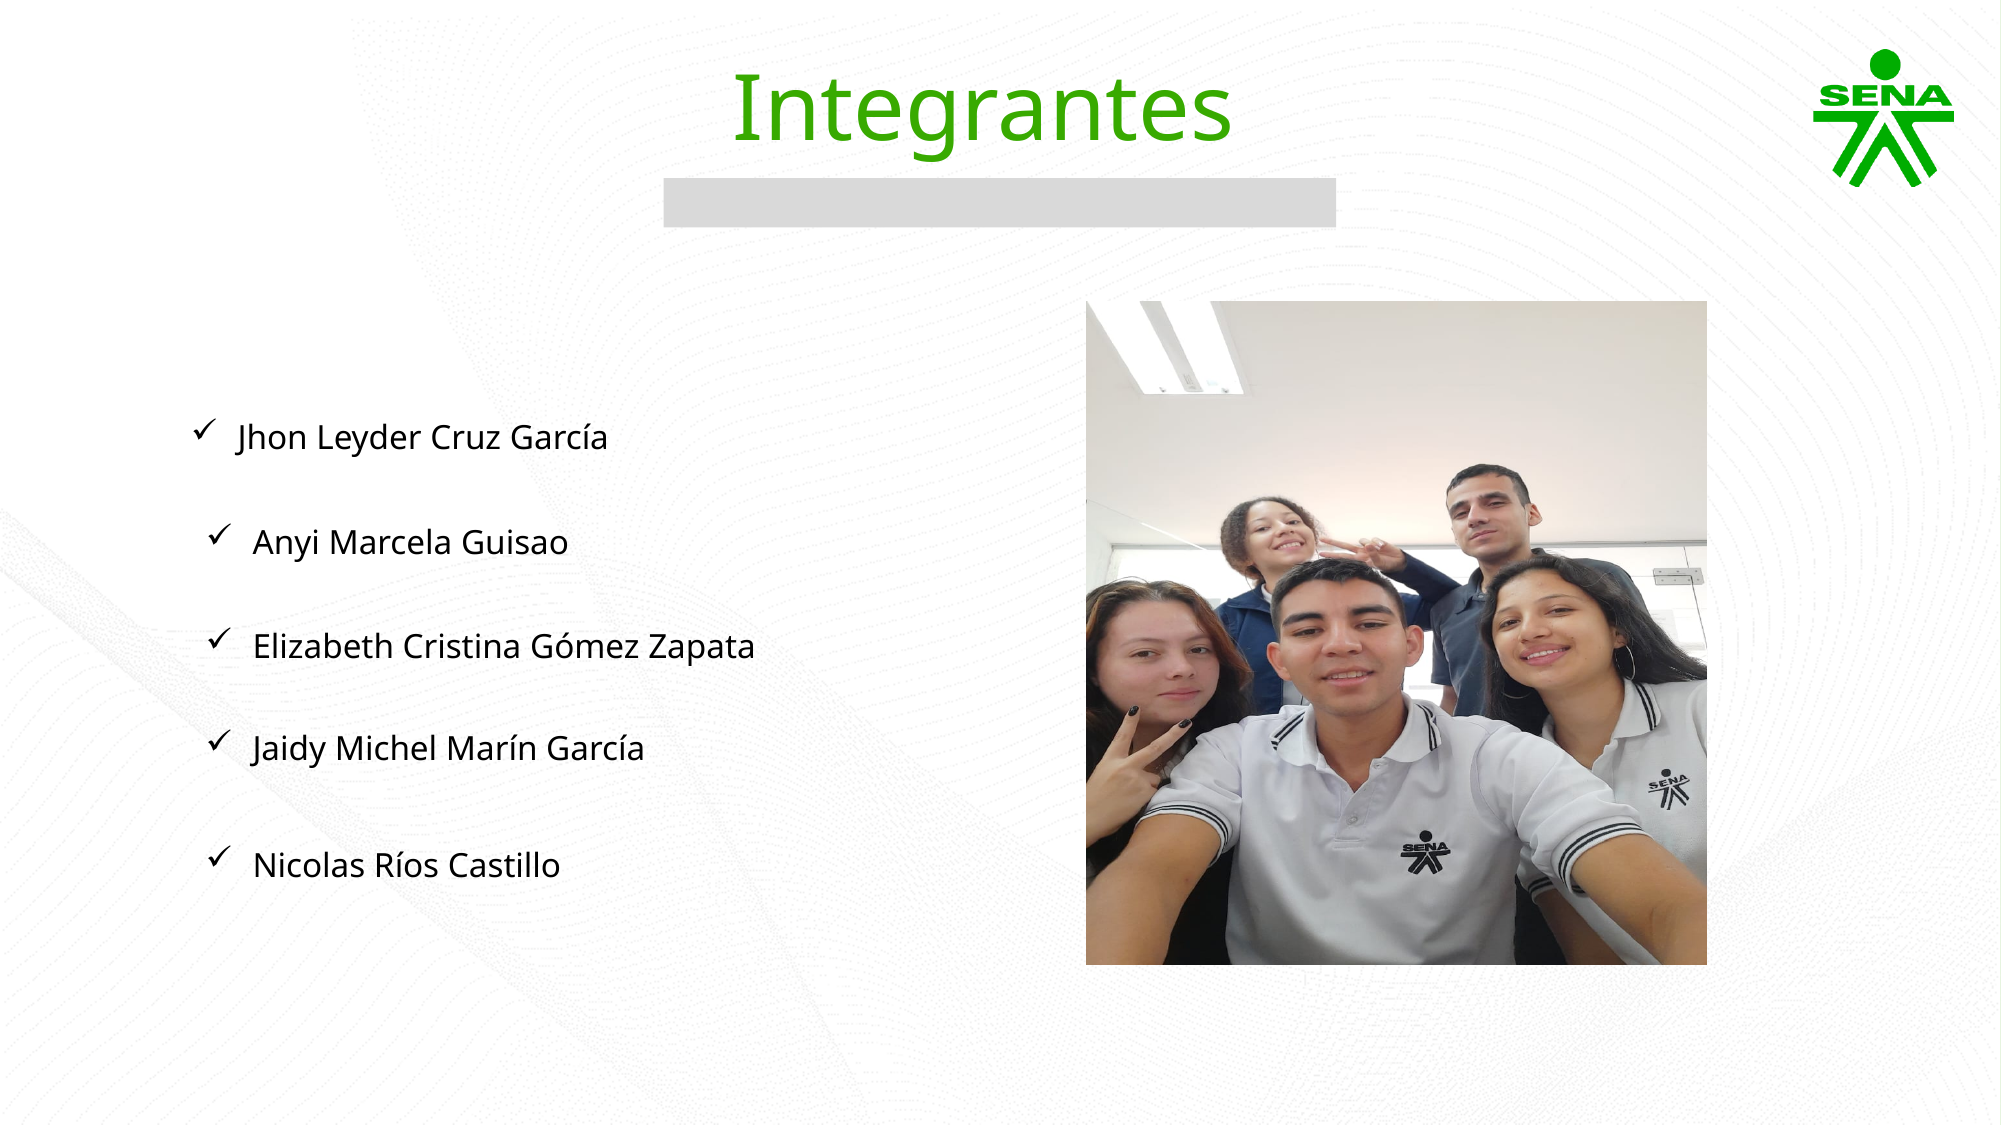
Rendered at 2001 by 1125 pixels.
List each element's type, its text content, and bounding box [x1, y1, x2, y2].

text_box [663, 177, 1337, 229]
text_box Elizabeth Cristina Gómez Zapata [190, 617, 793, 673]
picture [0, 0, 2001, 1125]
text_box Integrantes [718, 53, 1336, 213]
text_box Jaidy Michel Marín García [190, 719, 677, 775]
text_box Jhon Leyder Cruz García [176, 409, 746, 464]
text_box Anyi Marcela Guisao [190, 513, 678, 569]
text_box Nicolas Ríos Castillo [190, 836, 761, 891]
